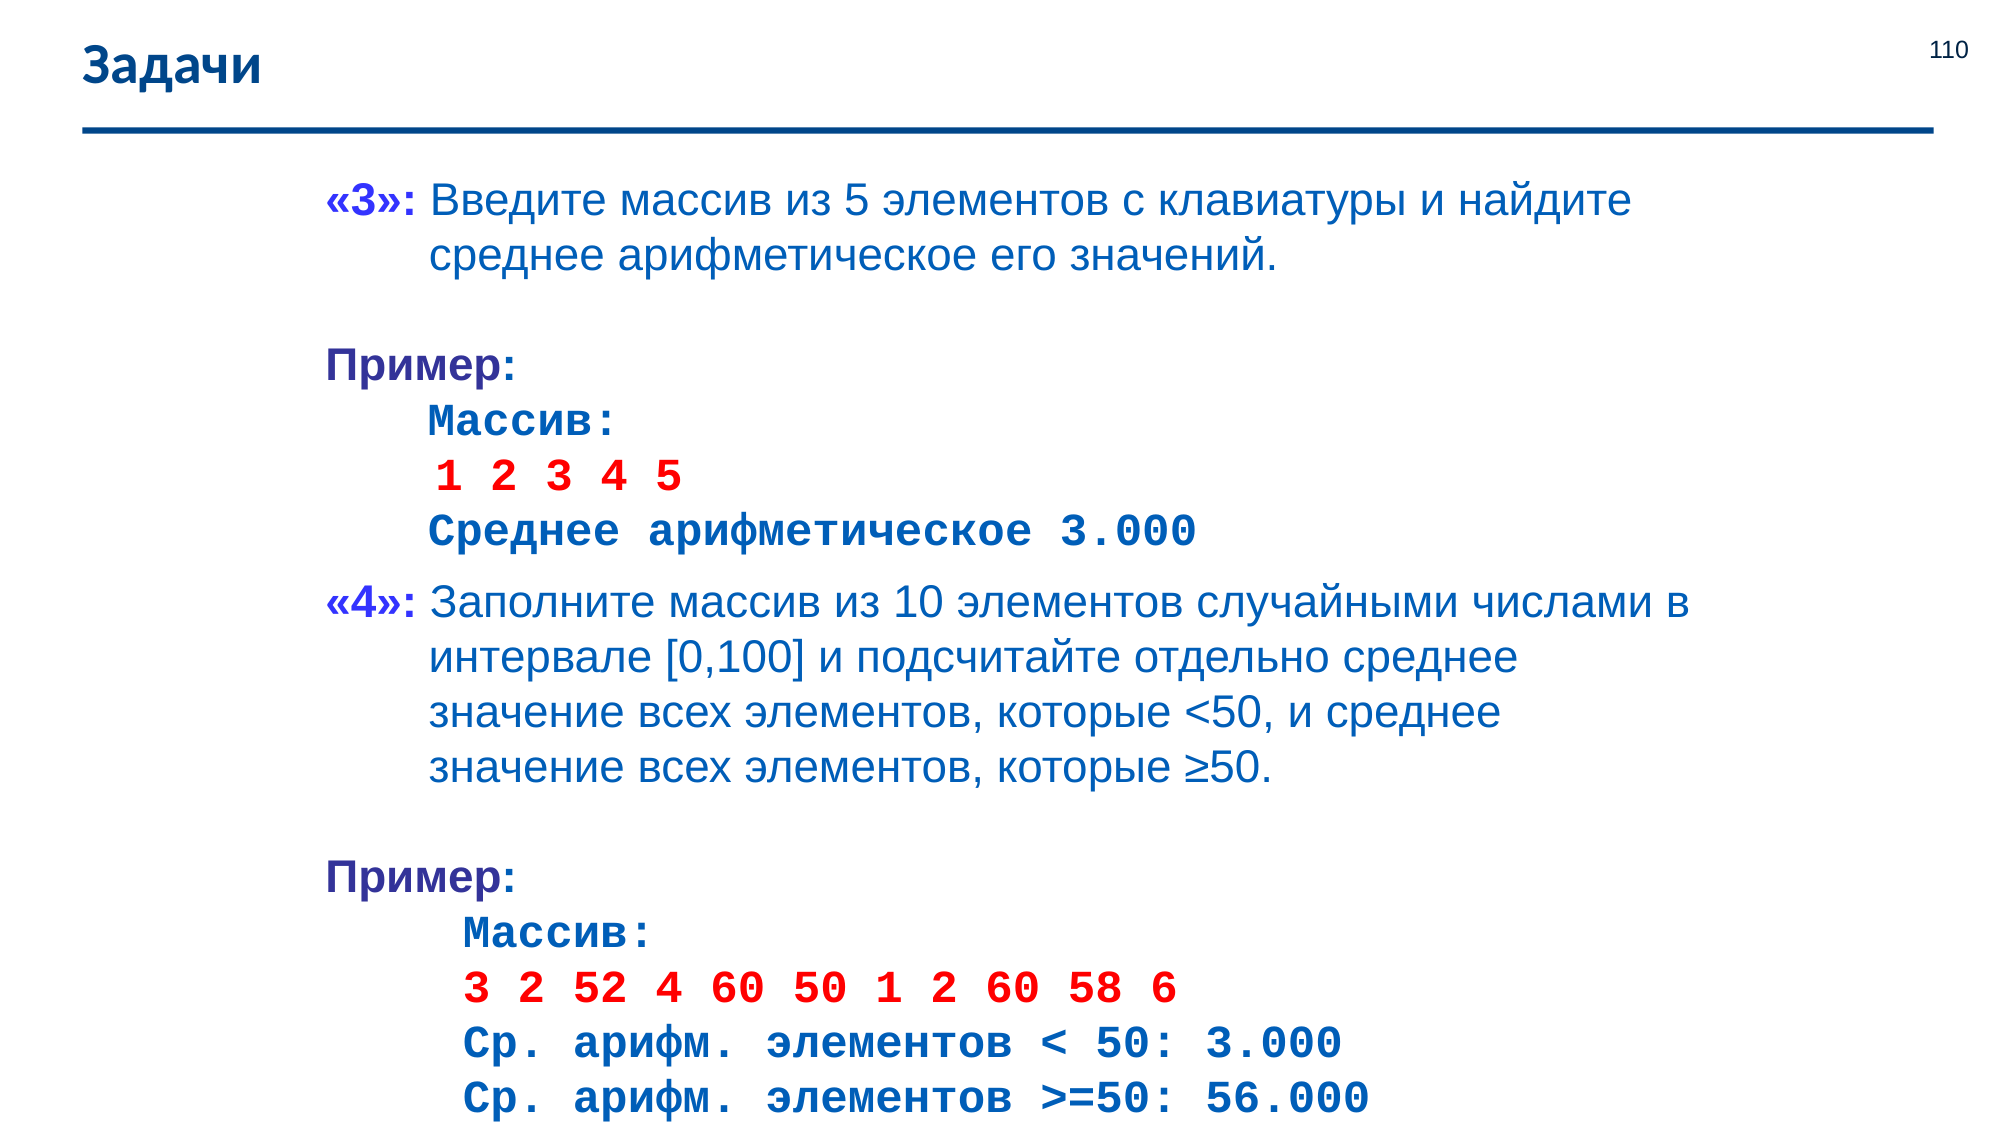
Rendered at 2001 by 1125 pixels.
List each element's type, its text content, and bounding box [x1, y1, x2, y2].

title Задачи [67, 25, 1900, 103]
slide_number 110 [1841, 33, 2000, 64]
text_box «4»: Заполните массив из 10 элементов случайными числами в интервале [0,100] и подсчитайте отдельно среднее значение всех элементов, которые <50, и среднее значение всех элементов, которые ≥50. Пример: Массив: 3 2 52 4 60 50 1 2 60 58 6 Ср. арифм. элементов < 50: 3.000 Ср. арифм. элементов >=50: 56.000 [310, 564, 1724, 1125]
text_box «3»: Введите массив из 5 элементов с клавиатуры и найдите среднее арифметическое его значений. Пример: Массив: 1 2 3 4 5 Среднее арифметическое 3.000 [310, 162, 1692, 562]
